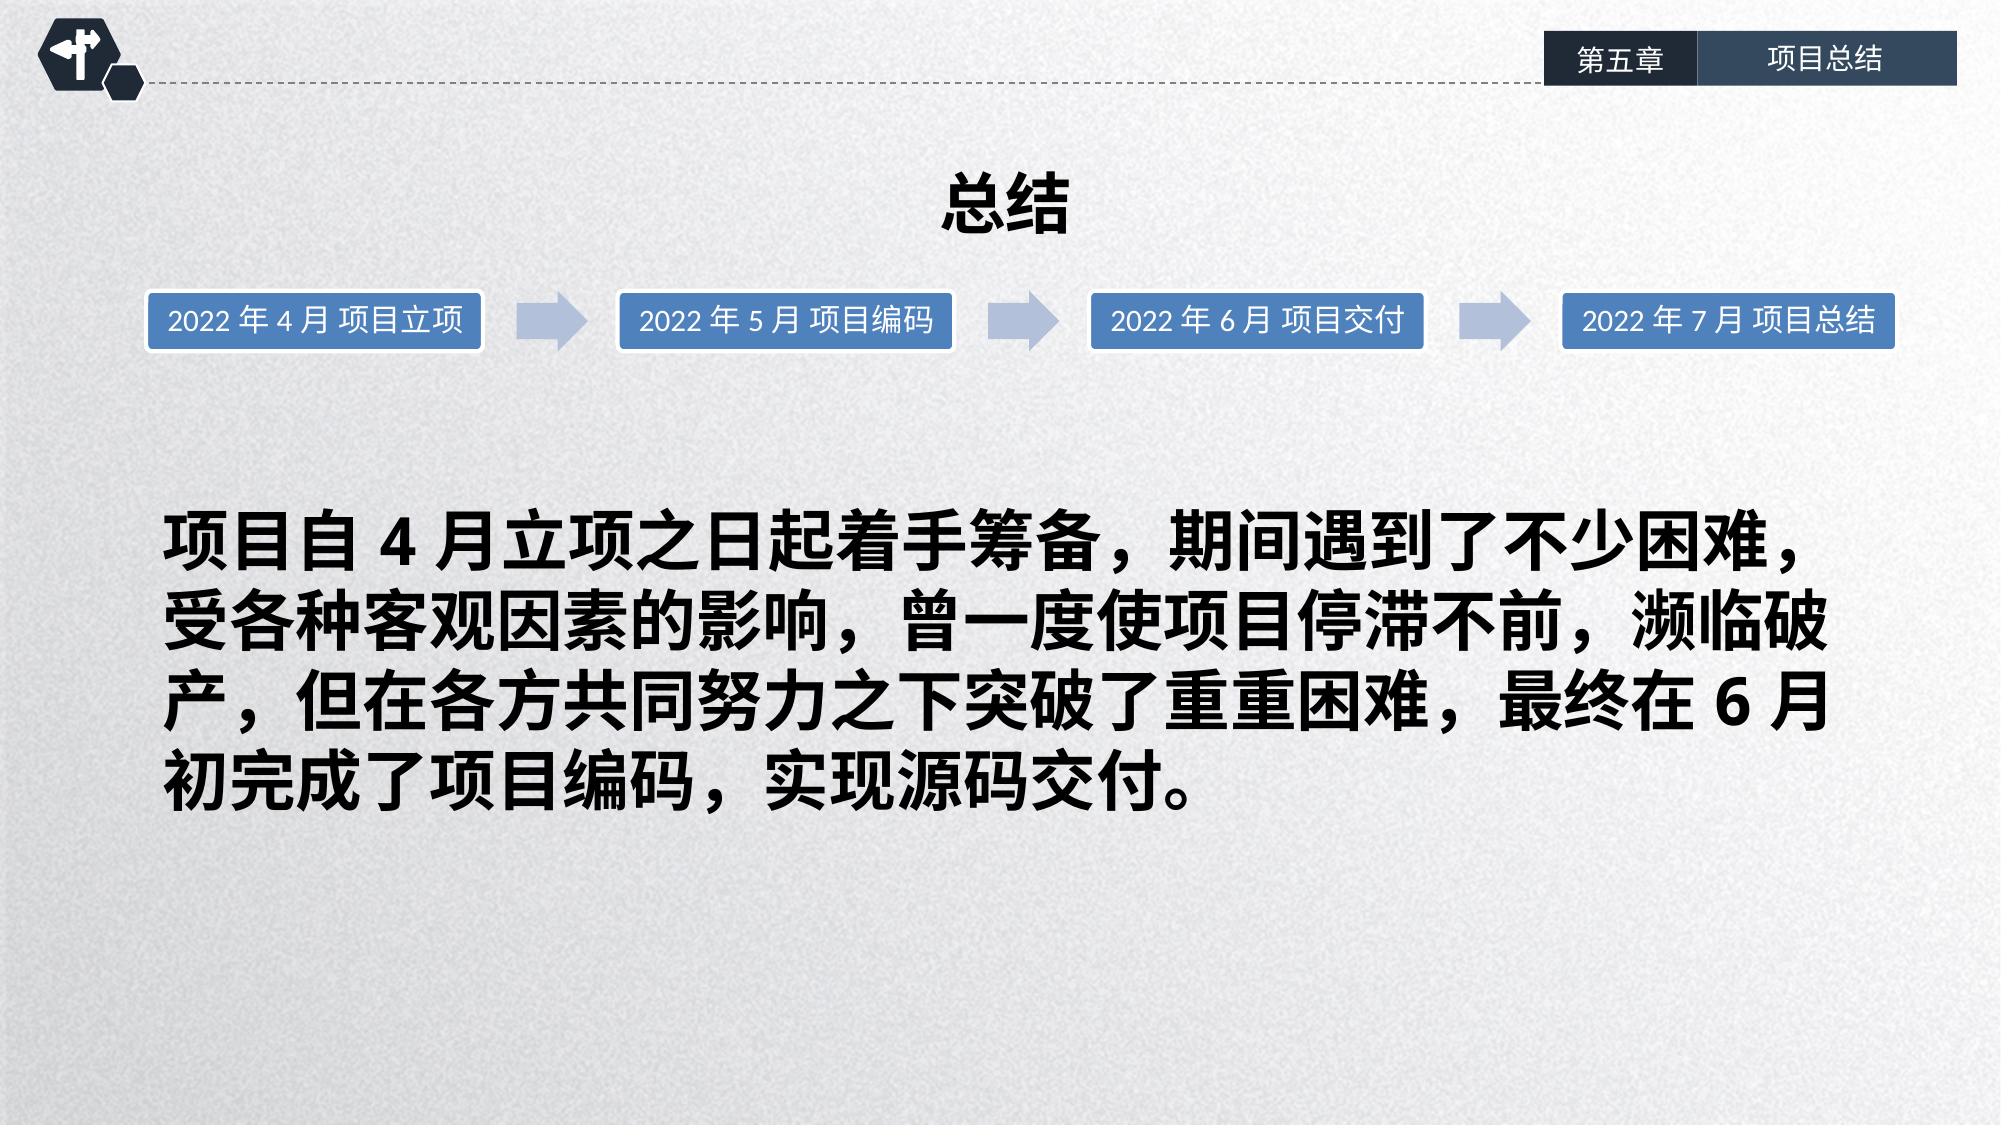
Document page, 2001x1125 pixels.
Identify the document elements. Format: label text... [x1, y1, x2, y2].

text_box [145, 290, 1899, 352]
text_box 总结 [716, 154, 1296, 250]
text_box 项目总结 [1695, 34, 1956, 117]
text_box 第五章 [1544, 36, 1695, 83]
text_box [100, 62, 148, 104]
text_box 项目自4月立项之日起着手筹备，期间遇到了不少困难，受各种客观因素的影响，曾一度使项目停滞不前，濒临破产，但在各方共同努力之下突破了重重困难，最终在6月初完成了项目编码，实现源码交付。 [147, 491, 1857, 827]
text_box [1542, 29, 1695, 82]
text_box [1544, 83, 1695, 88]
text_box [1695, 29, 1959, 88]
picture [0, 0, 2001, 1125]
text_box [37, 18, 121, 91]
text_box [49, 29, 101, 80]
